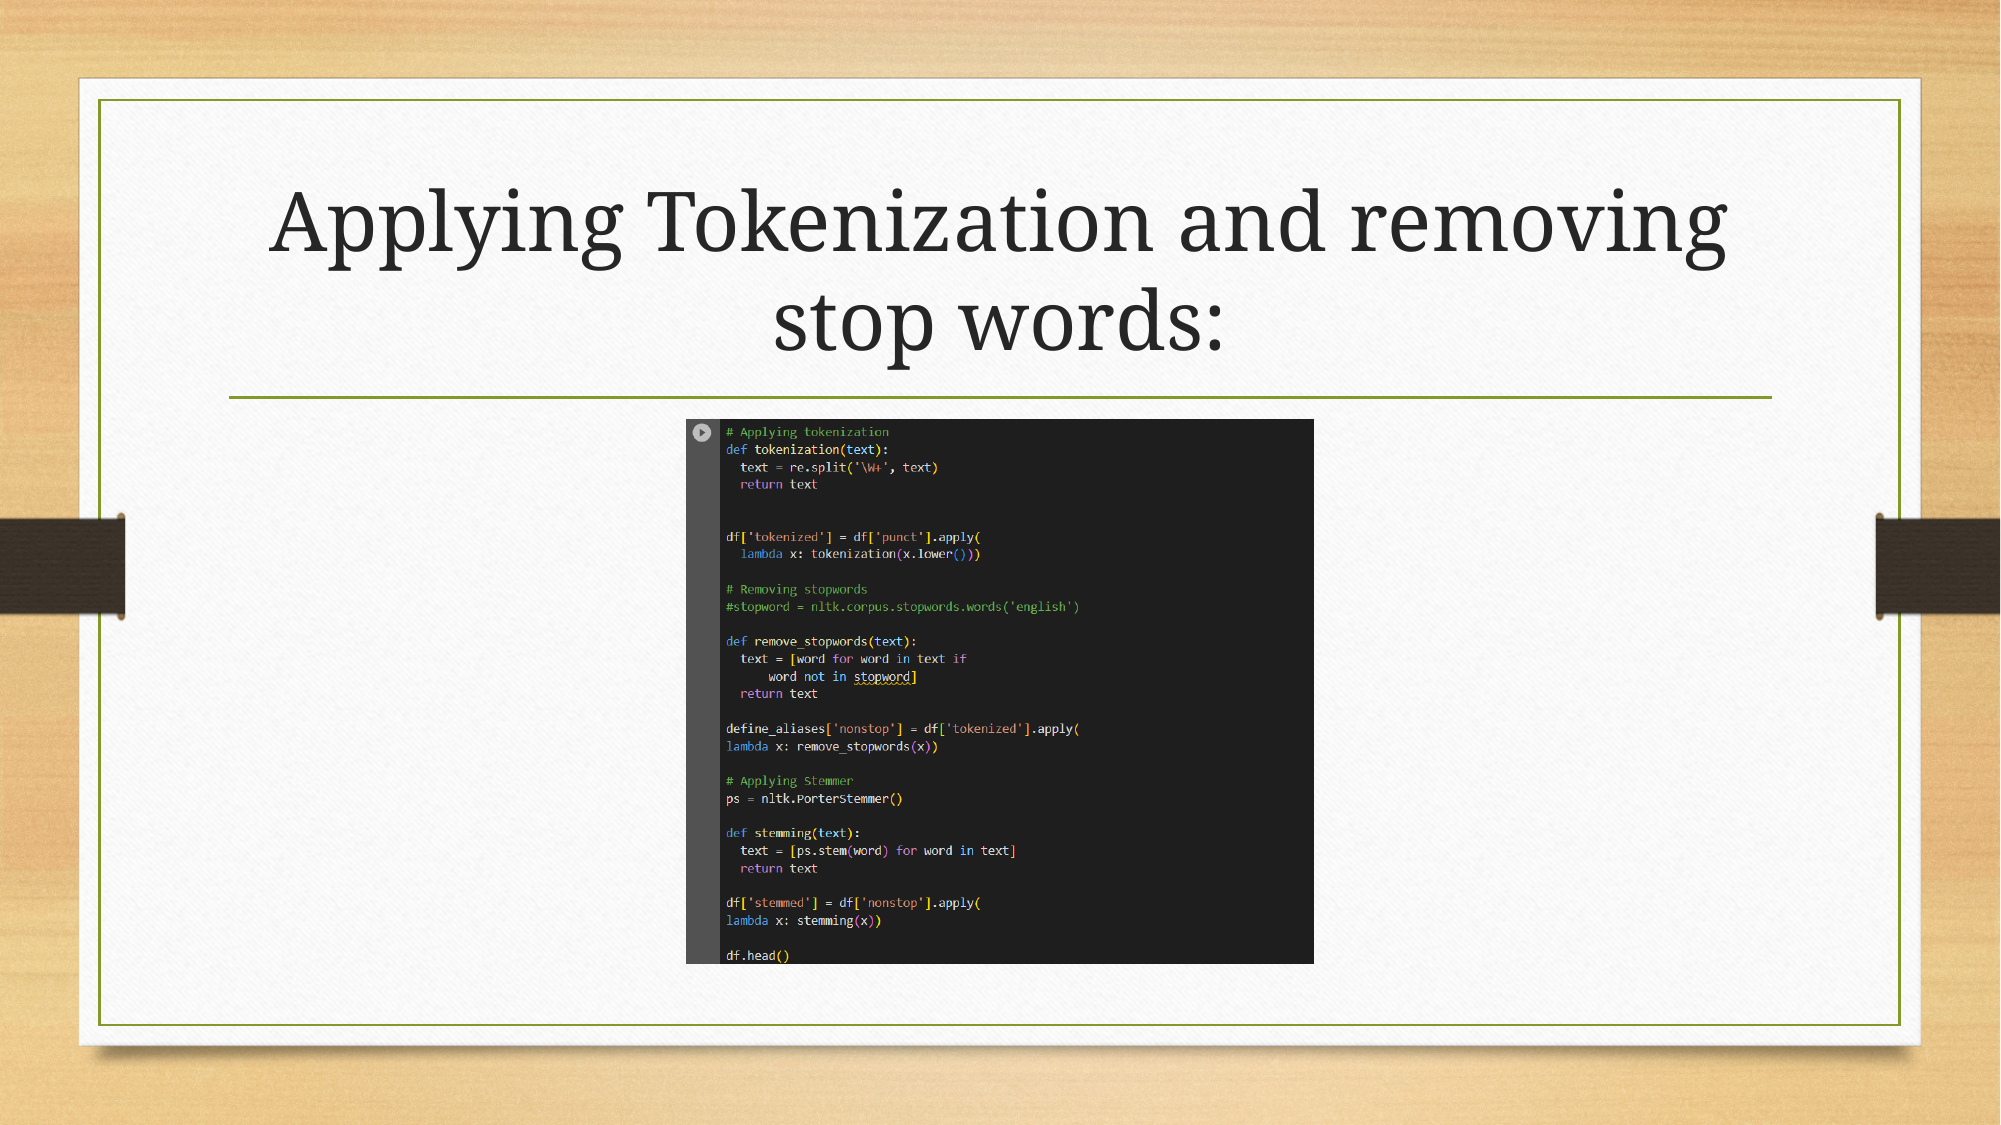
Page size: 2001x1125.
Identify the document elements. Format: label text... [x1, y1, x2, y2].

title Applying Tokenization and removing stop words: [212, 161, 1788, 375]
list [686, 419, 1314, 964]
picture [0, 0, 2001, 1125]
